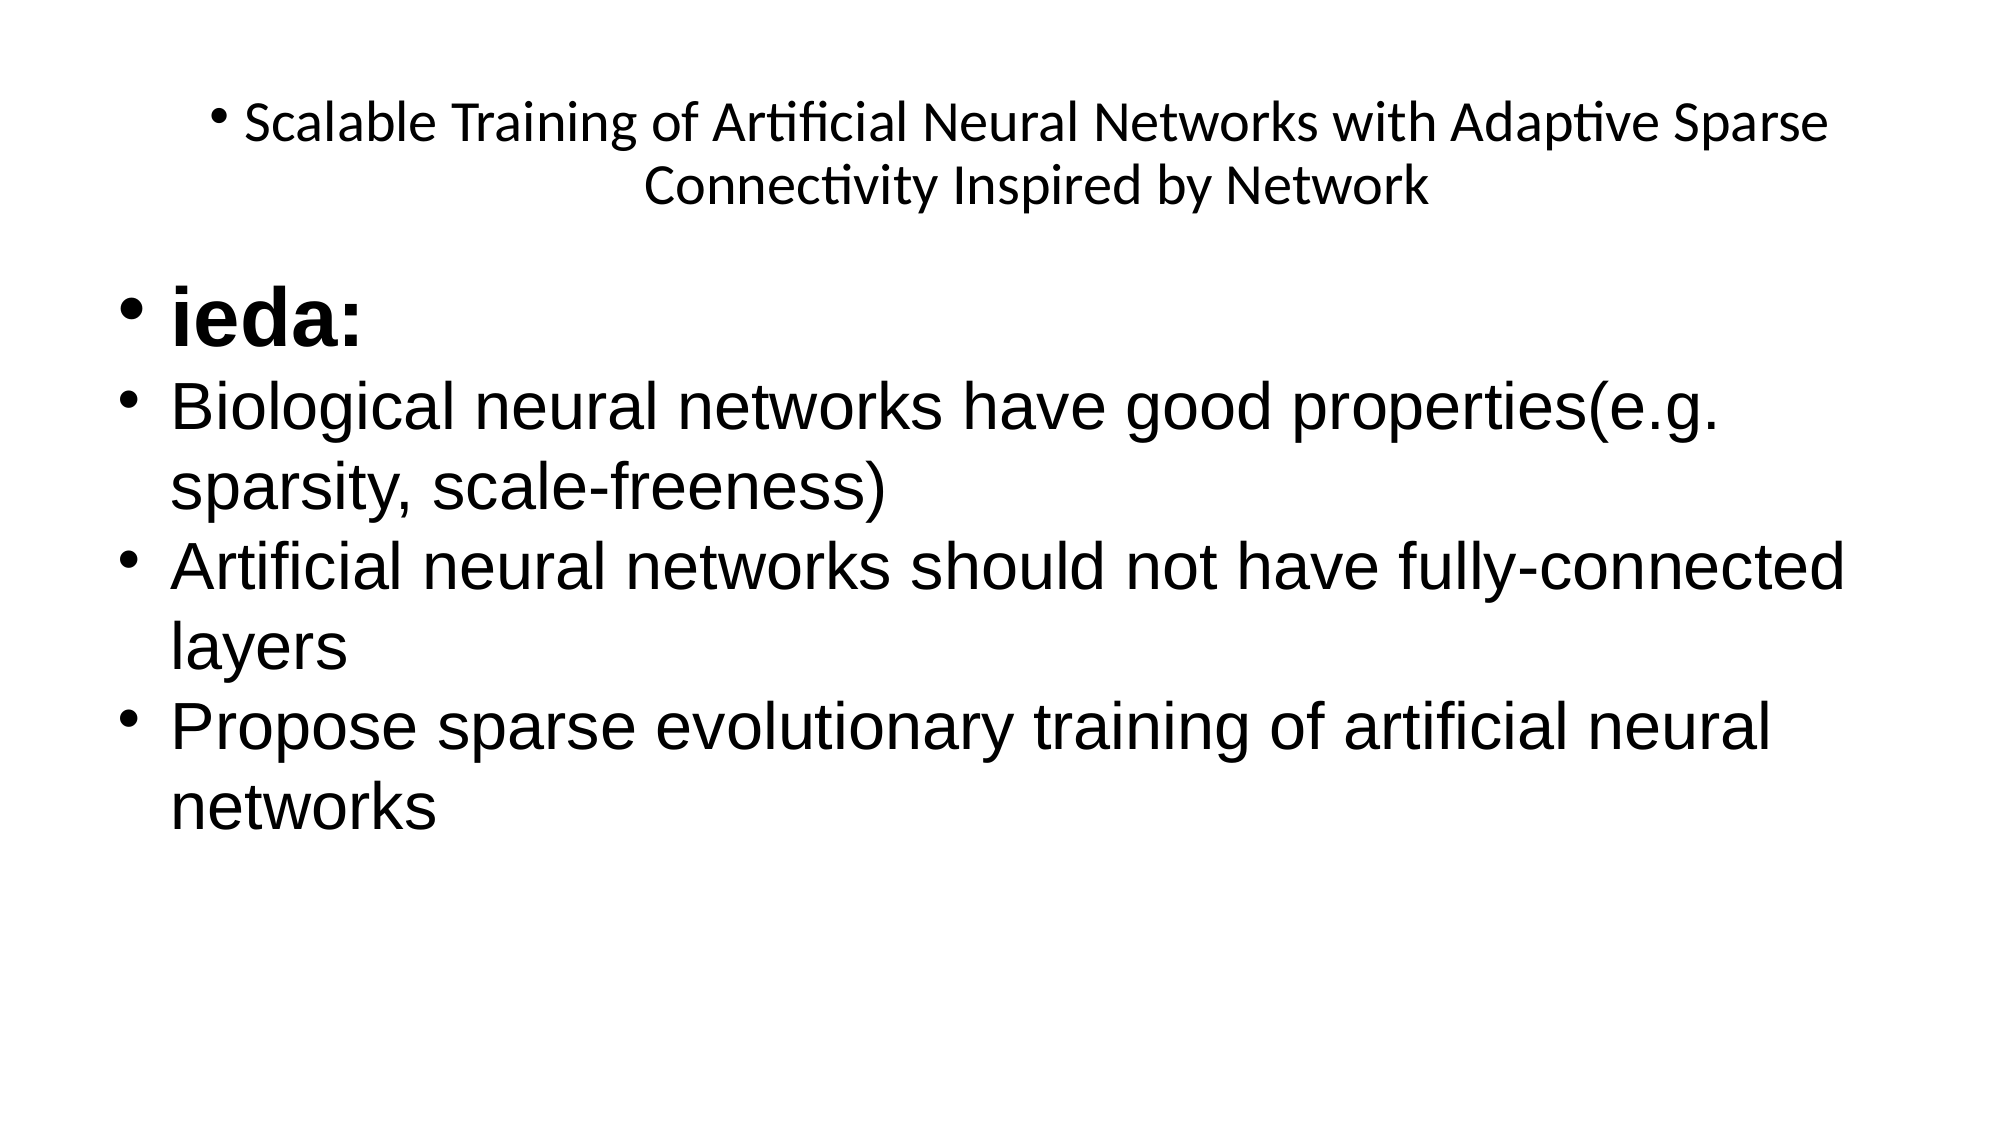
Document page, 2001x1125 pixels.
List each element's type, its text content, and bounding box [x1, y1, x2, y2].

text_box ieda: Biological neural networks have good properties(e.g. sparsity, scale-freeness) Artificial neural networks should not have fully-connected layers Propose sparse evolutionary training of artificial neural networks [99, 263, 1900, 916]
text_box Scalable Training of Artificial Neural Networks with Adaptive Sparse Connectivity Inspired by Network [119, 60, 1920, 248]
